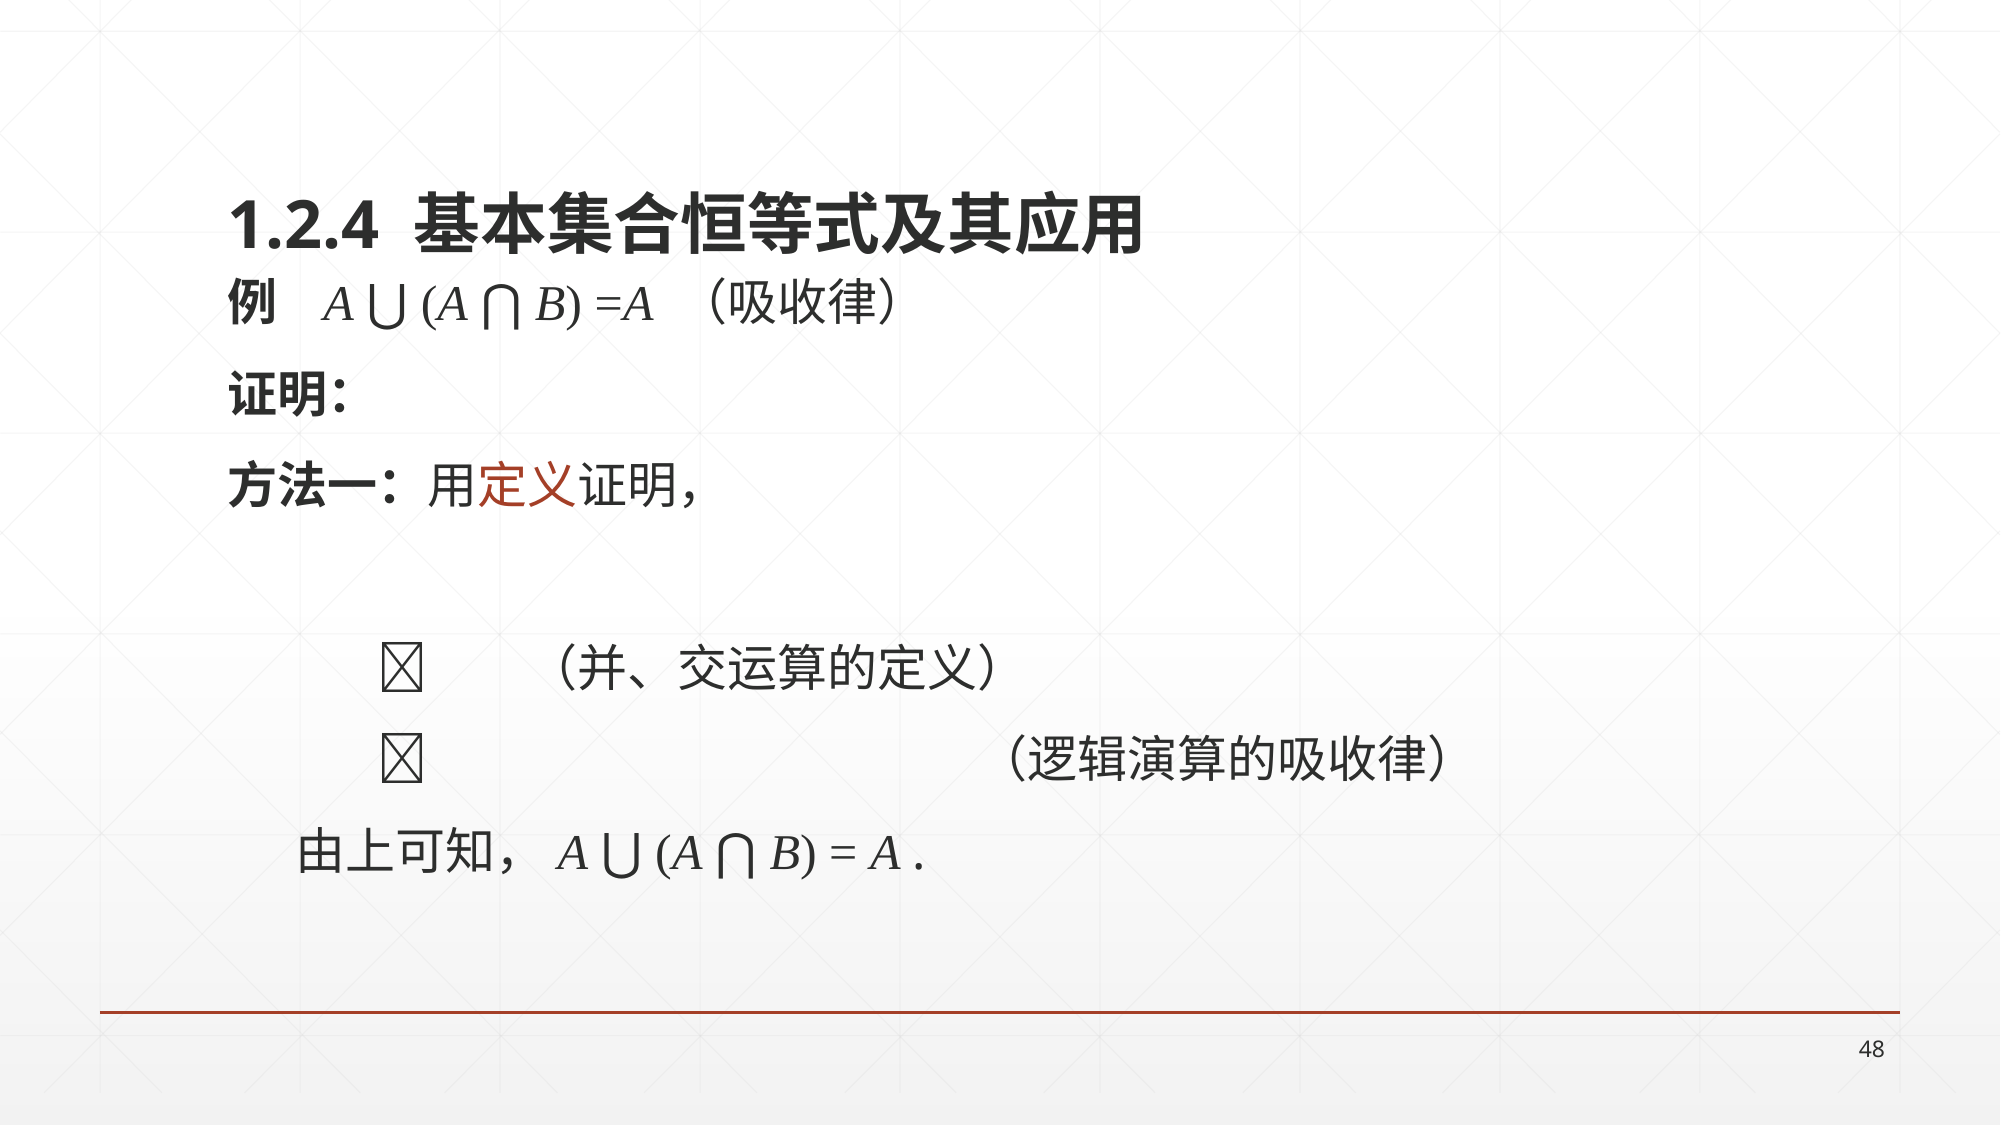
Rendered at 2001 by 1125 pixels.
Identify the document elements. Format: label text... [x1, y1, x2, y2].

text_box 1.2.4 基本集合恒等式及其应用 [212, 82, 1788, 271]
slide_number 48 [1749, 1031, 1901, 1069]
